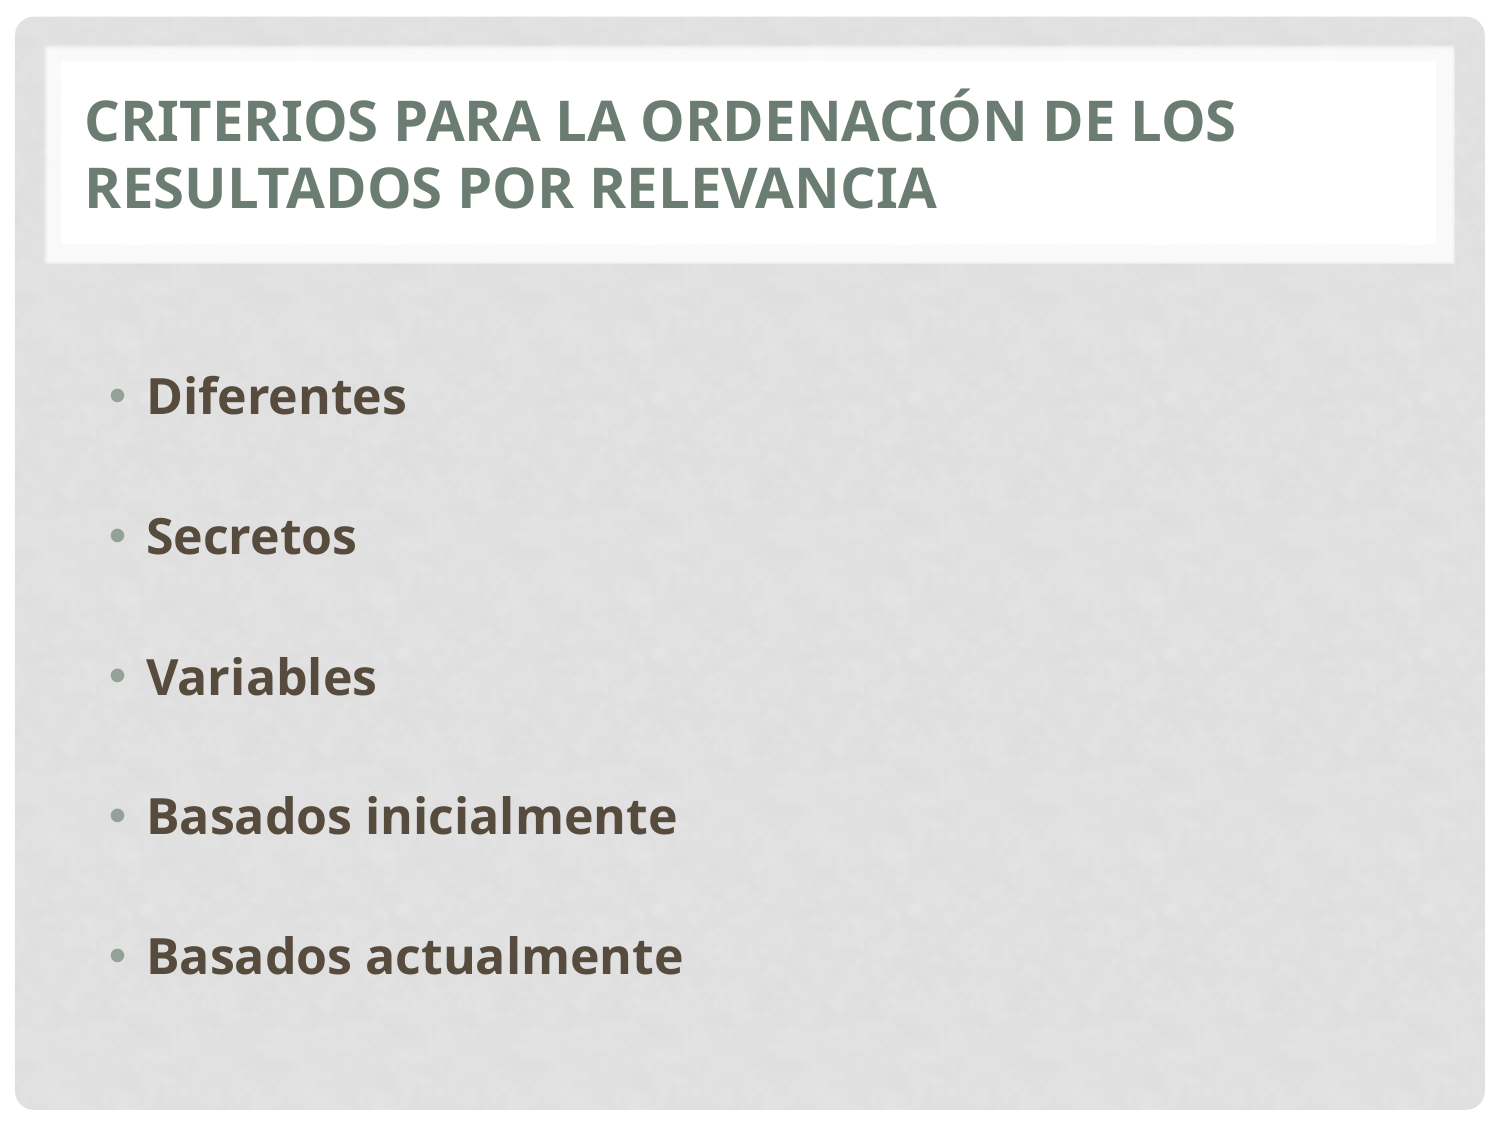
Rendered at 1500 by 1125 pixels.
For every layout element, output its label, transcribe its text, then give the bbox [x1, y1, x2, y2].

list Diferentes Secretos Variables Basados inicialmente Basados actualmente [75, 287, 1425, 1005]
title Criterios para la ordenación de los resultados por relevancia [69, 66, 1425, 238]
